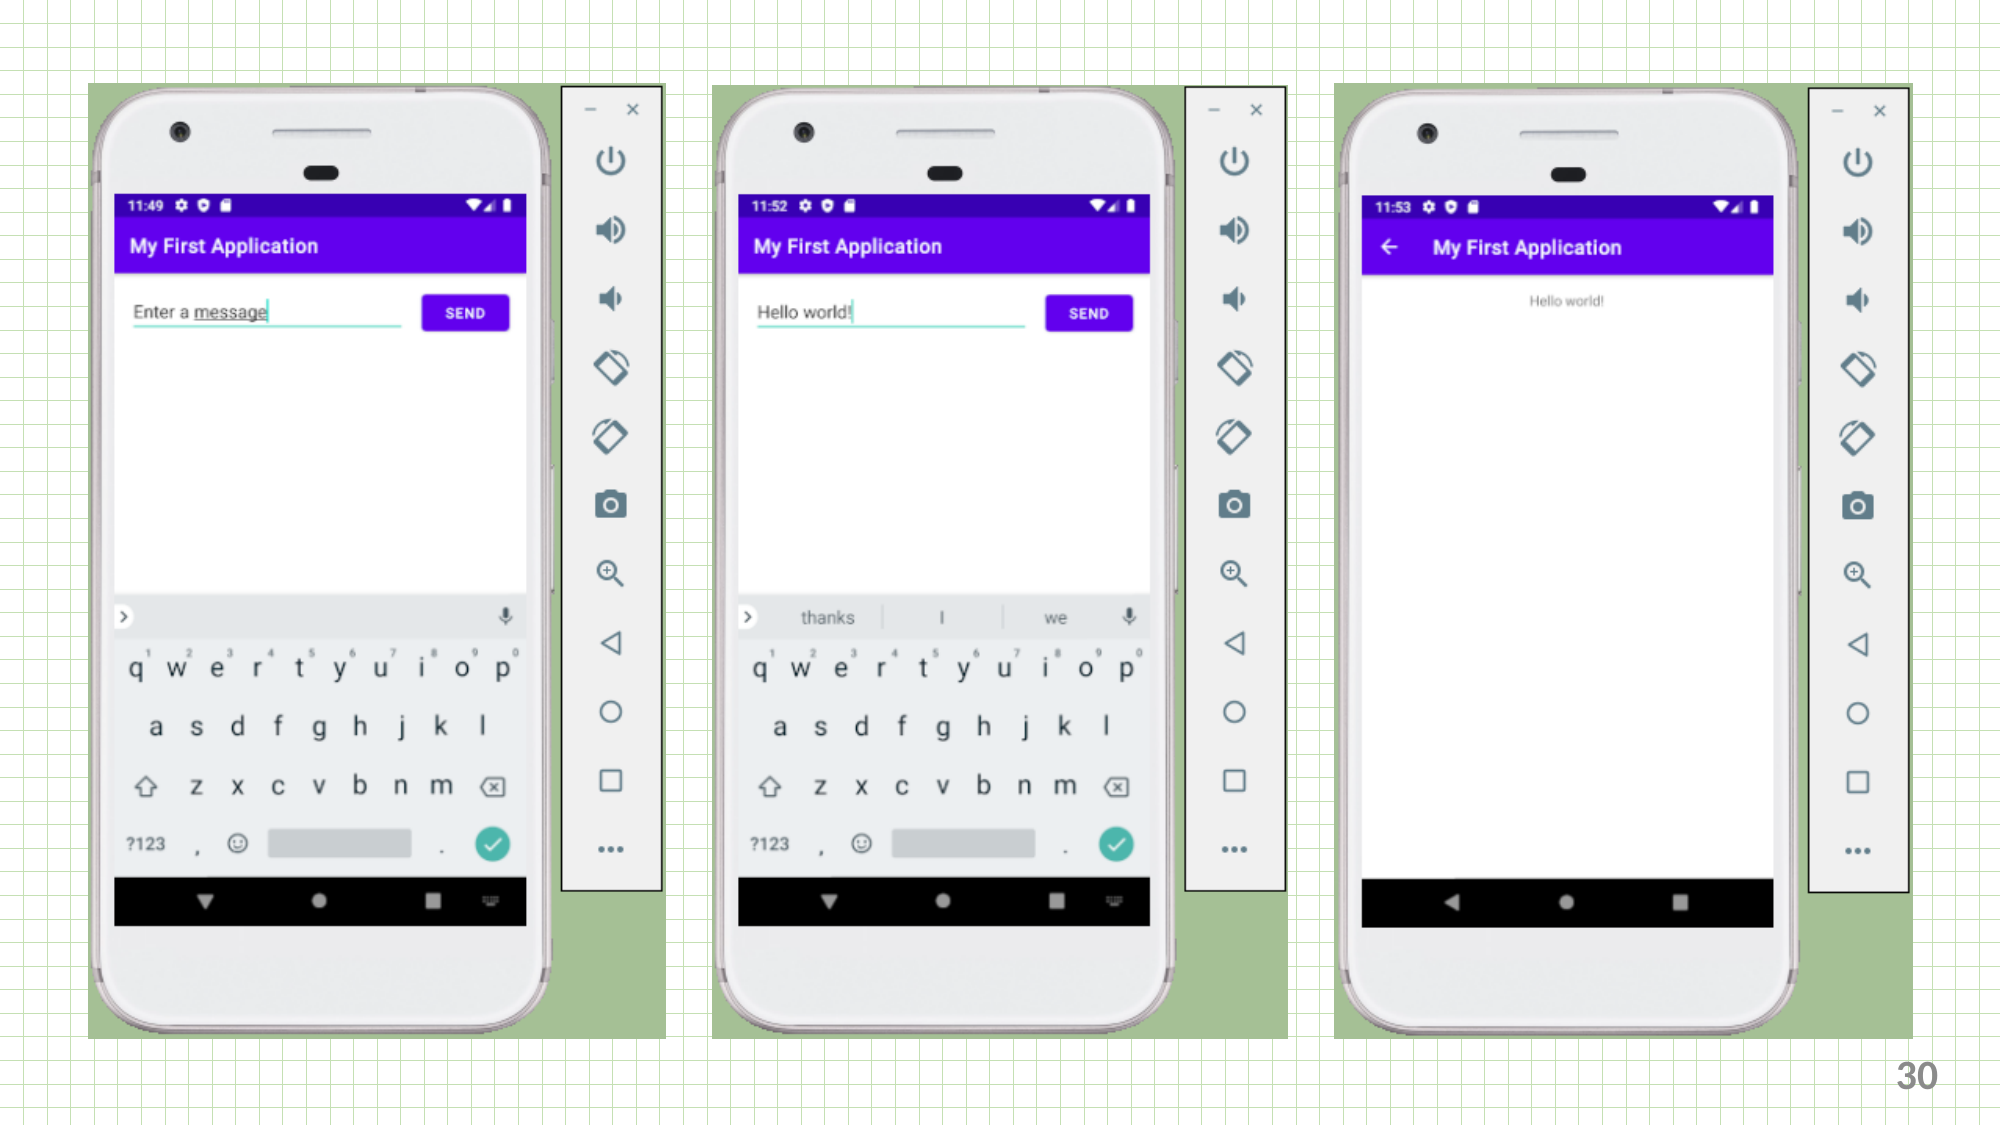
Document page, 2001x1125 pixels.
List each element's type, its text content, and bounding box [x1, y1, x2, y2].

picture [1334, 83, 1913, 1039]
picture [712, 85, 1288, 1039]
picture [88, 83, 666, 1039]
slide_number 30 [1503, 1042, 1954, 1103]
